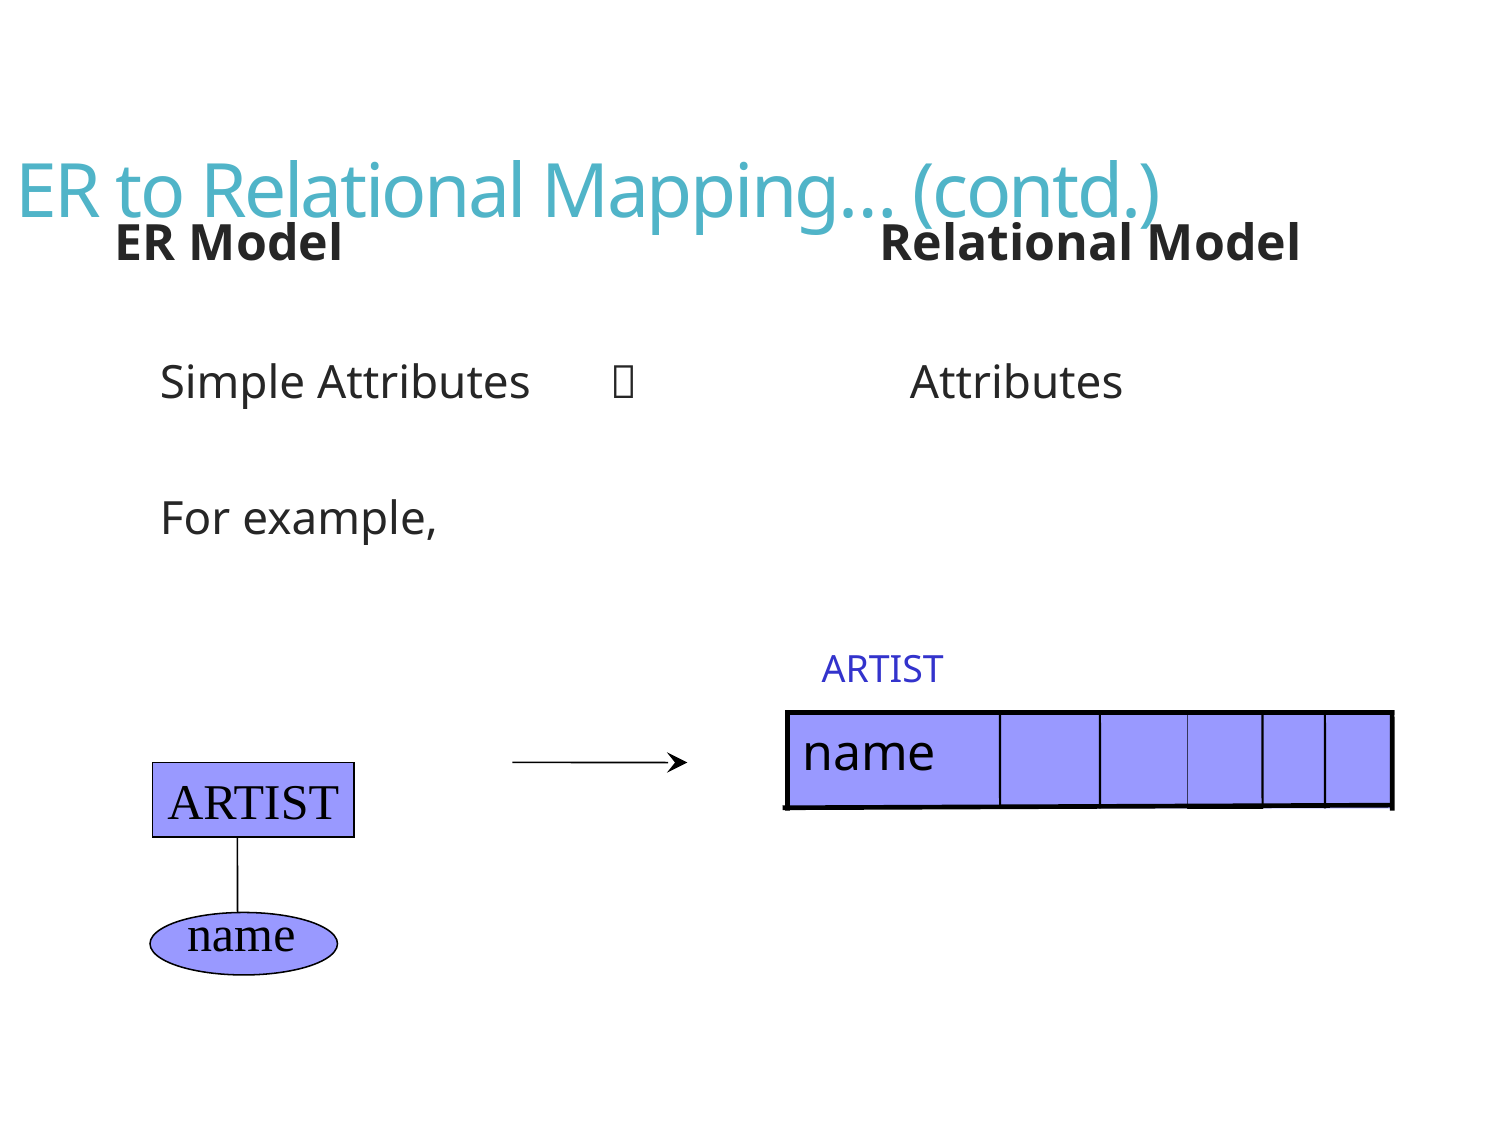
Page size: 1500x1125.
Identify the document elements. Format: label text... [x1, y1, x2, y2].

text_box [188, 969, 299, 975]
text_box [311, 921, 338, 966]
text_box [150, 923, 172, 964]
text_box ARTIST [152, 762, 354, 838]
list ER Model Relational Model Simple Attributes  Attributes For example, [99, 212, 1500, 1063]
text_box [784, 637, 1393, 809]
text_box name [172, 894, 311, 969]
title ER to Relational Mapping… (contd.) [0, 99, 1350, 288]
text_box [666, 752, 688, 773]
